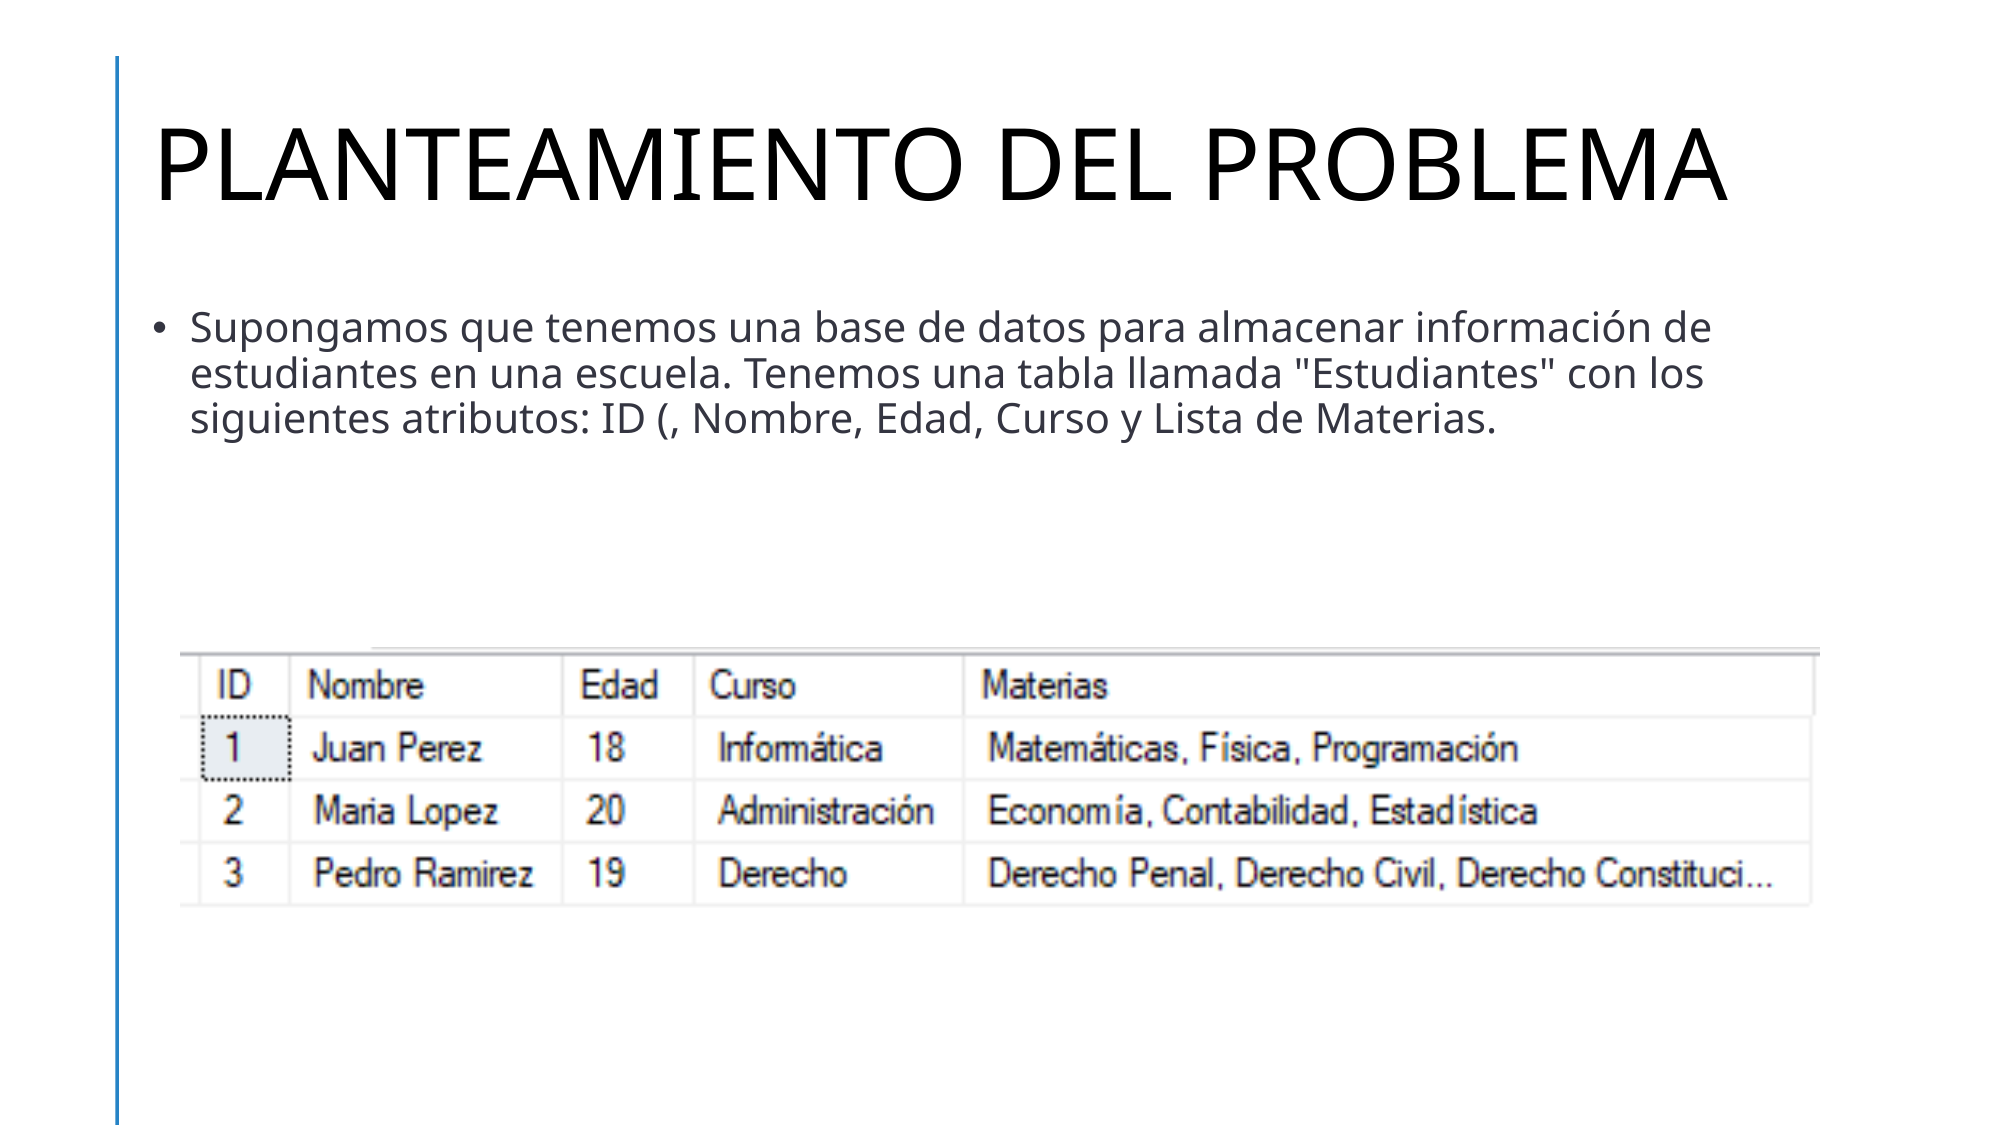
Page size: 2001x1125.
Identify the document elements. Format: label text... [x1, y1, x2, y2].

title PLANTEAMIENTO DEL PROBLEMA [137, 59, 1863, 278]
picture [180, 647, 1820, 931]
list Supongamos que tenemos una base de datos para almacenar información de estudiantes en una escuela. Tenemos una tabla llamada "Estudiantes" con los siguientes atributos: ID (, Nombre, Edad, Curso y Lista de Materias. [137, 299, 1863, 1014]
